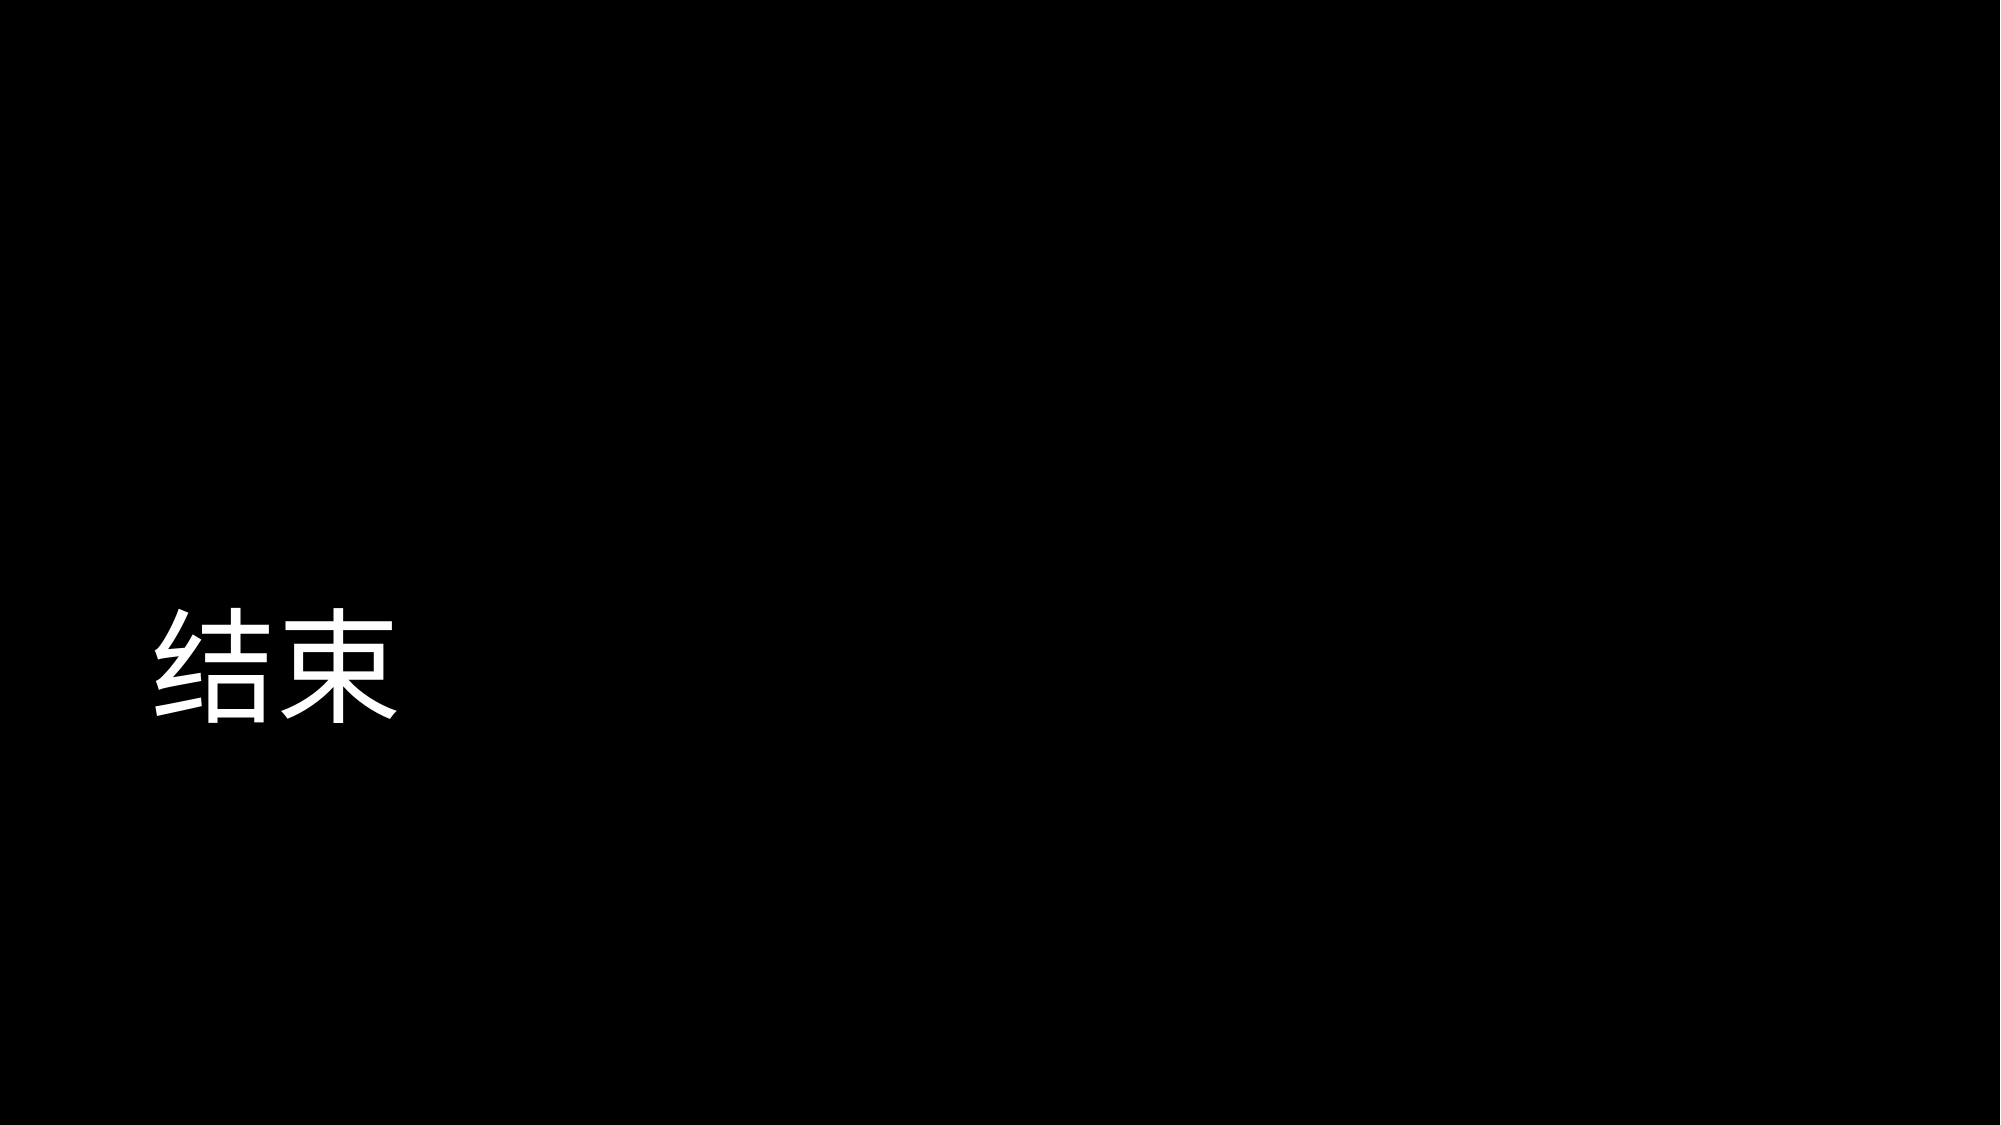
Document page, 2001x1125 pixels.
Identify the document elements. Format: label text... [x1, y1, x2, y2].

title 结束 [136, 280, 1862, 749]
